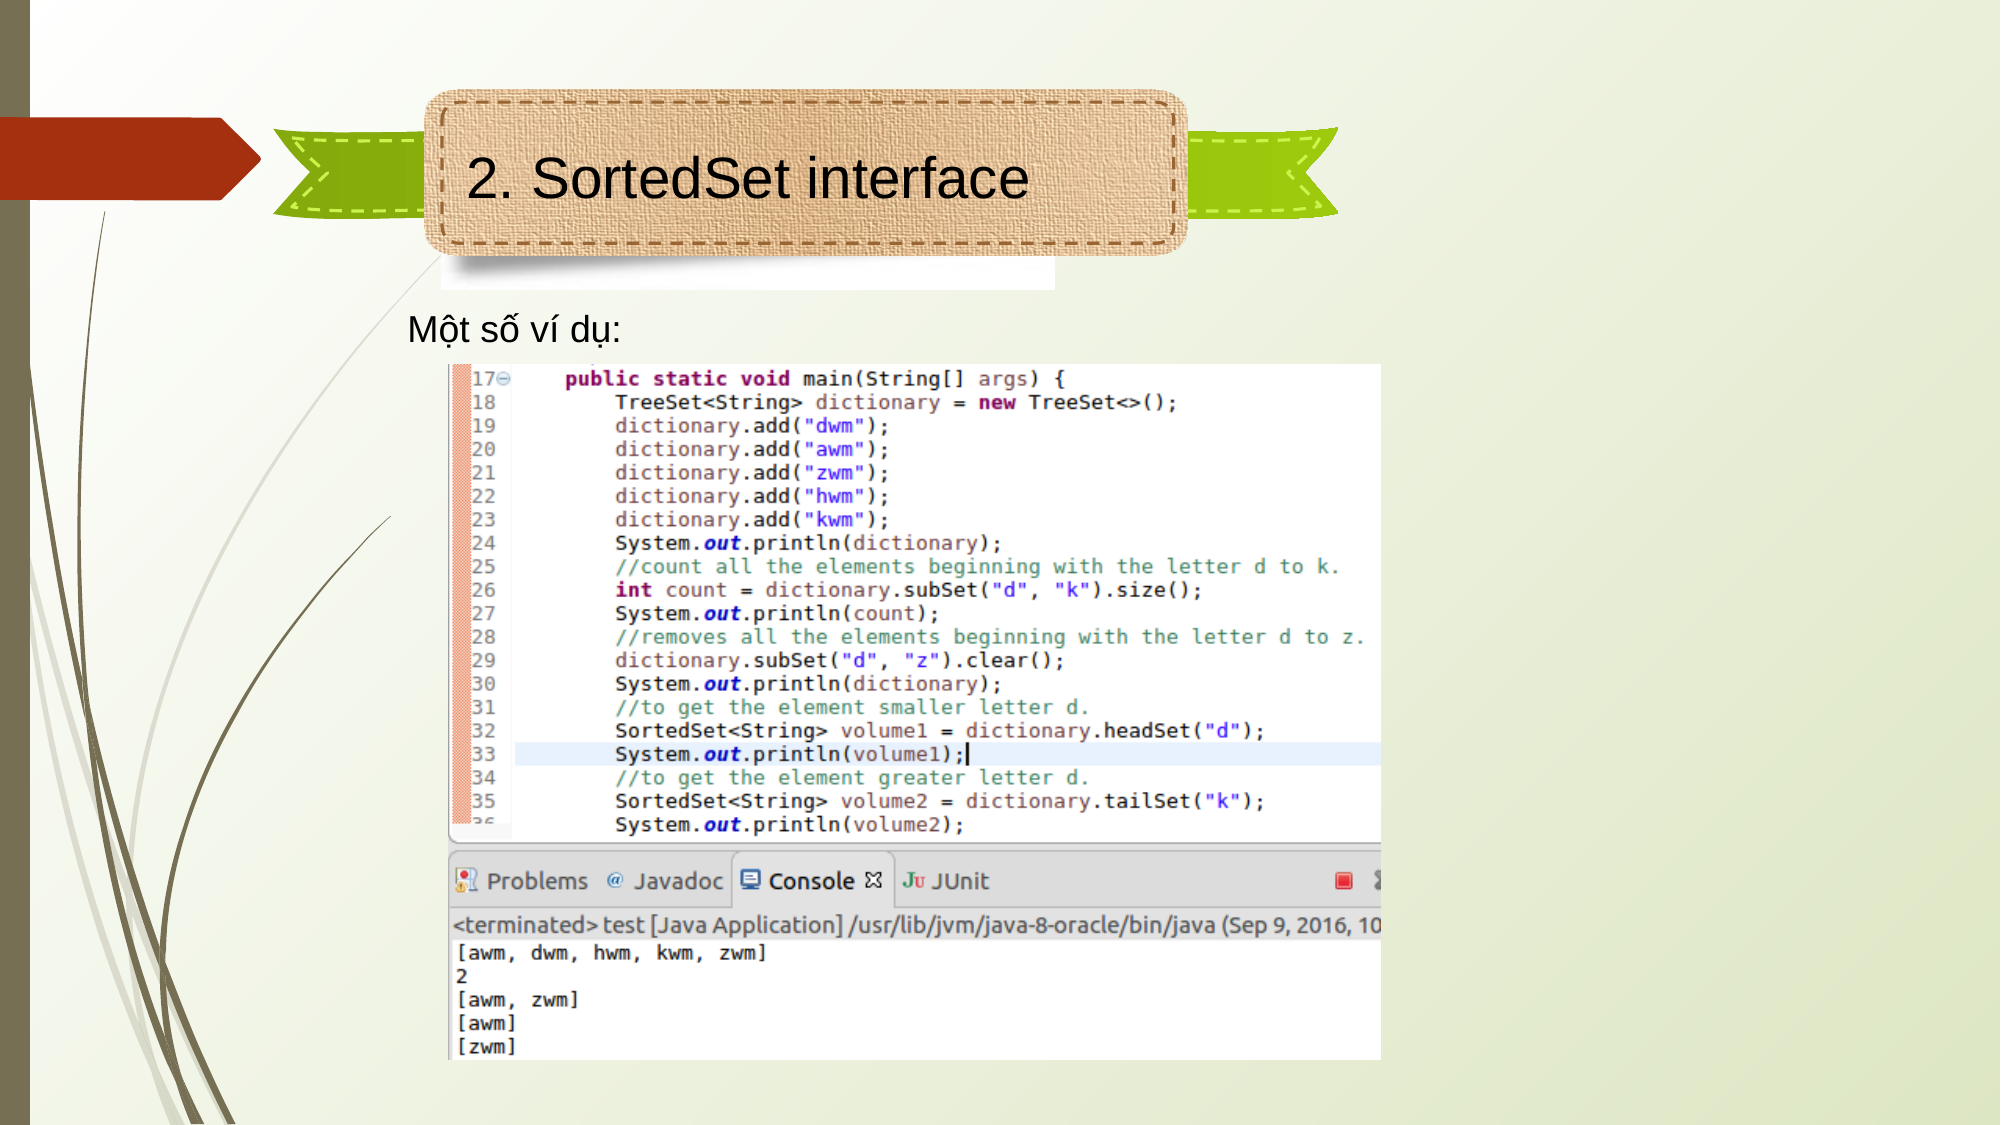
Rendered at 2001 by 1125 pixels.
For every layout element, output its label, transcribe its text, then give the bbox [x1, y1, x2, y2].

text_box Một số ví dụ: [392, 297, 872, 365]
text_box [272, 89, 1339, 291]
picture [448, 364, 1381, 1061]
